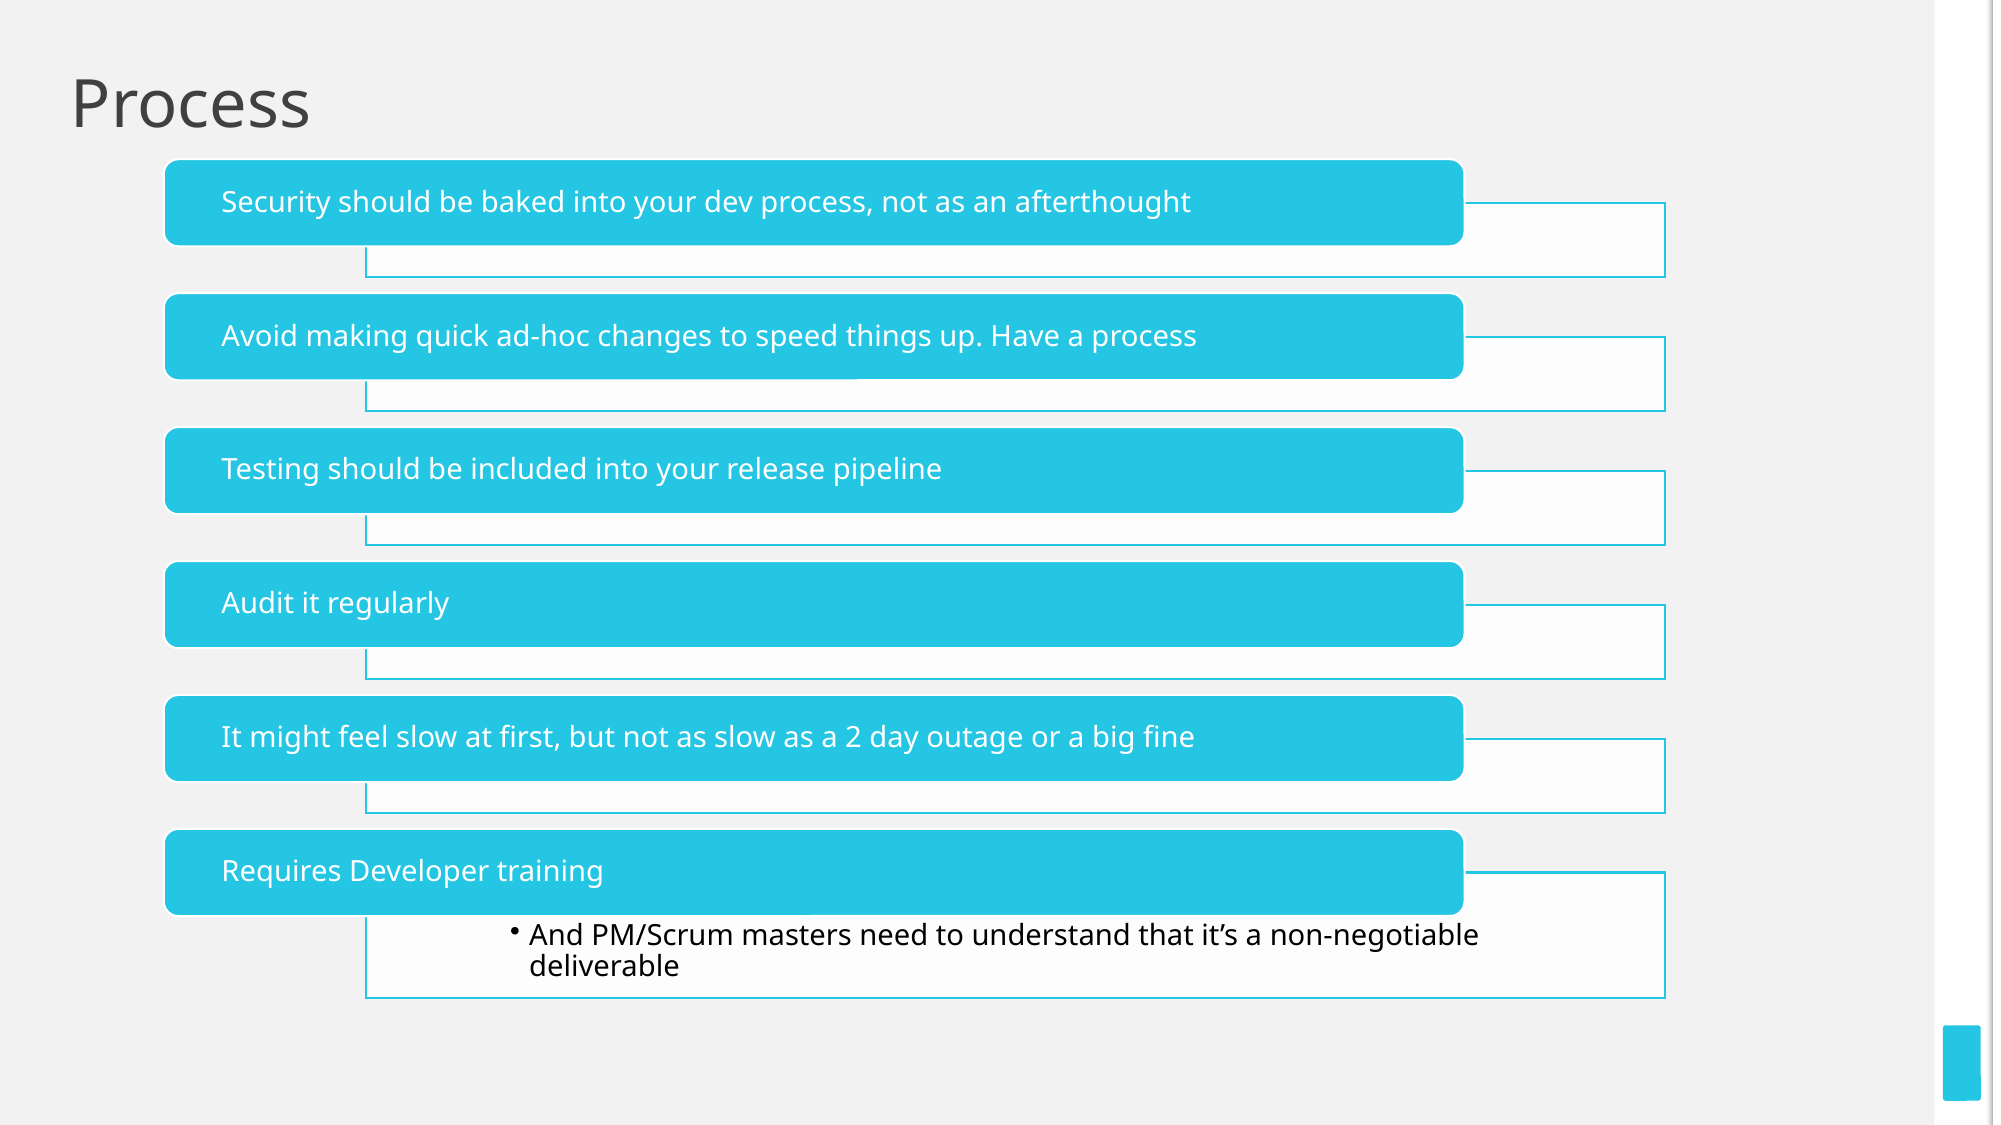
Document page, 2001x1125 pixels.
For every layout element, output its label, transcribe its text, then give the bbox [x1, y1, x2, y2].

title Process [70, 70, 1930, 141]
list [70, 141, 1930, 1016]
